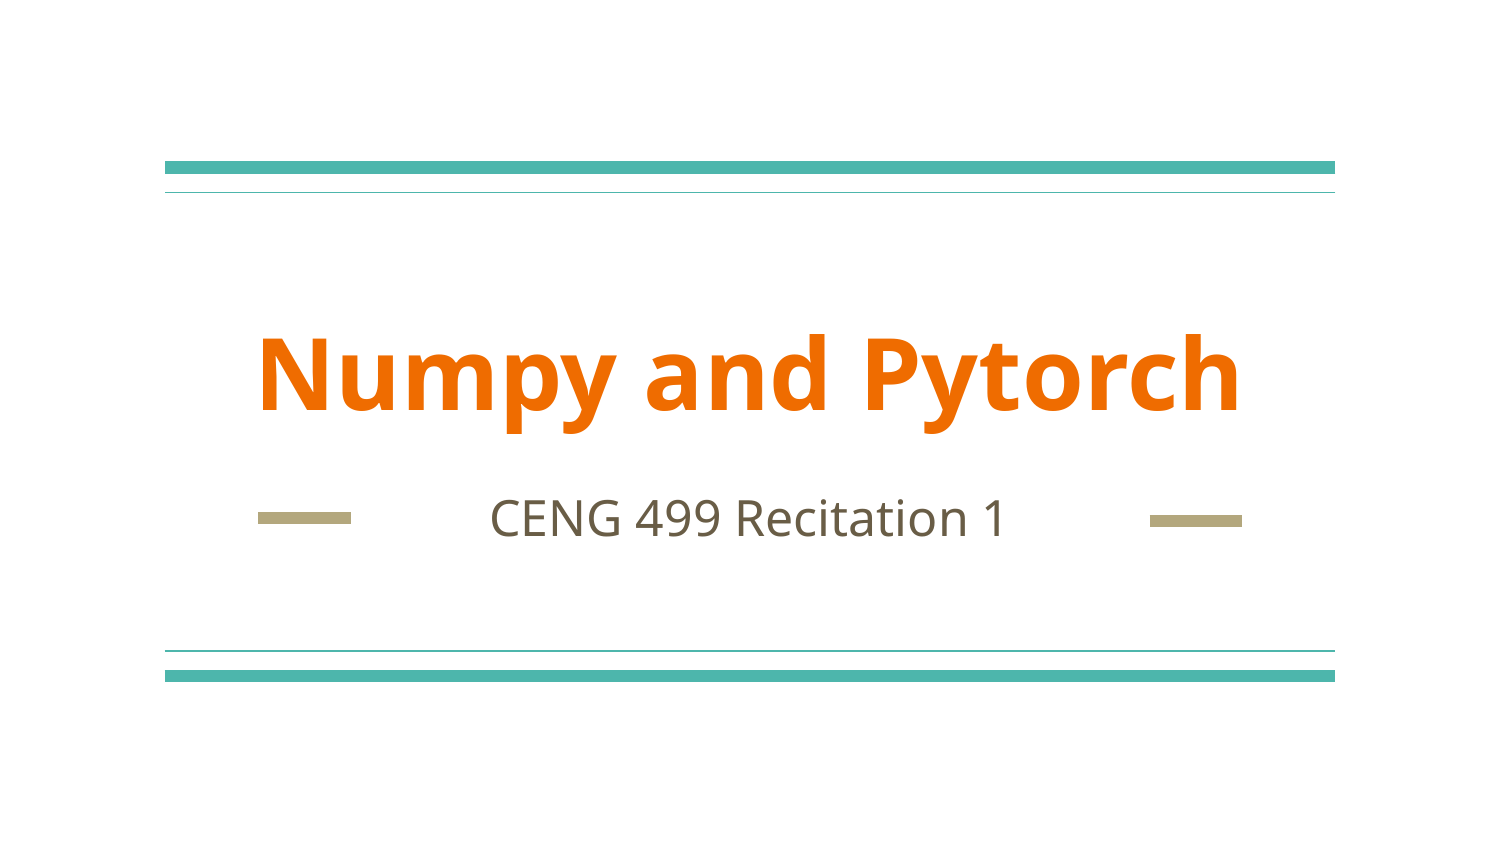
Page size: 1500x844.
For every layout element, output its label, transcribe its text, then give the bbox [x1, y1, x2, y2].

title Numpy and Pytorch [164, 287, 1336, 456]
subtitle CENG 499 Recitation 1 [350, 467, 1150, 598]
